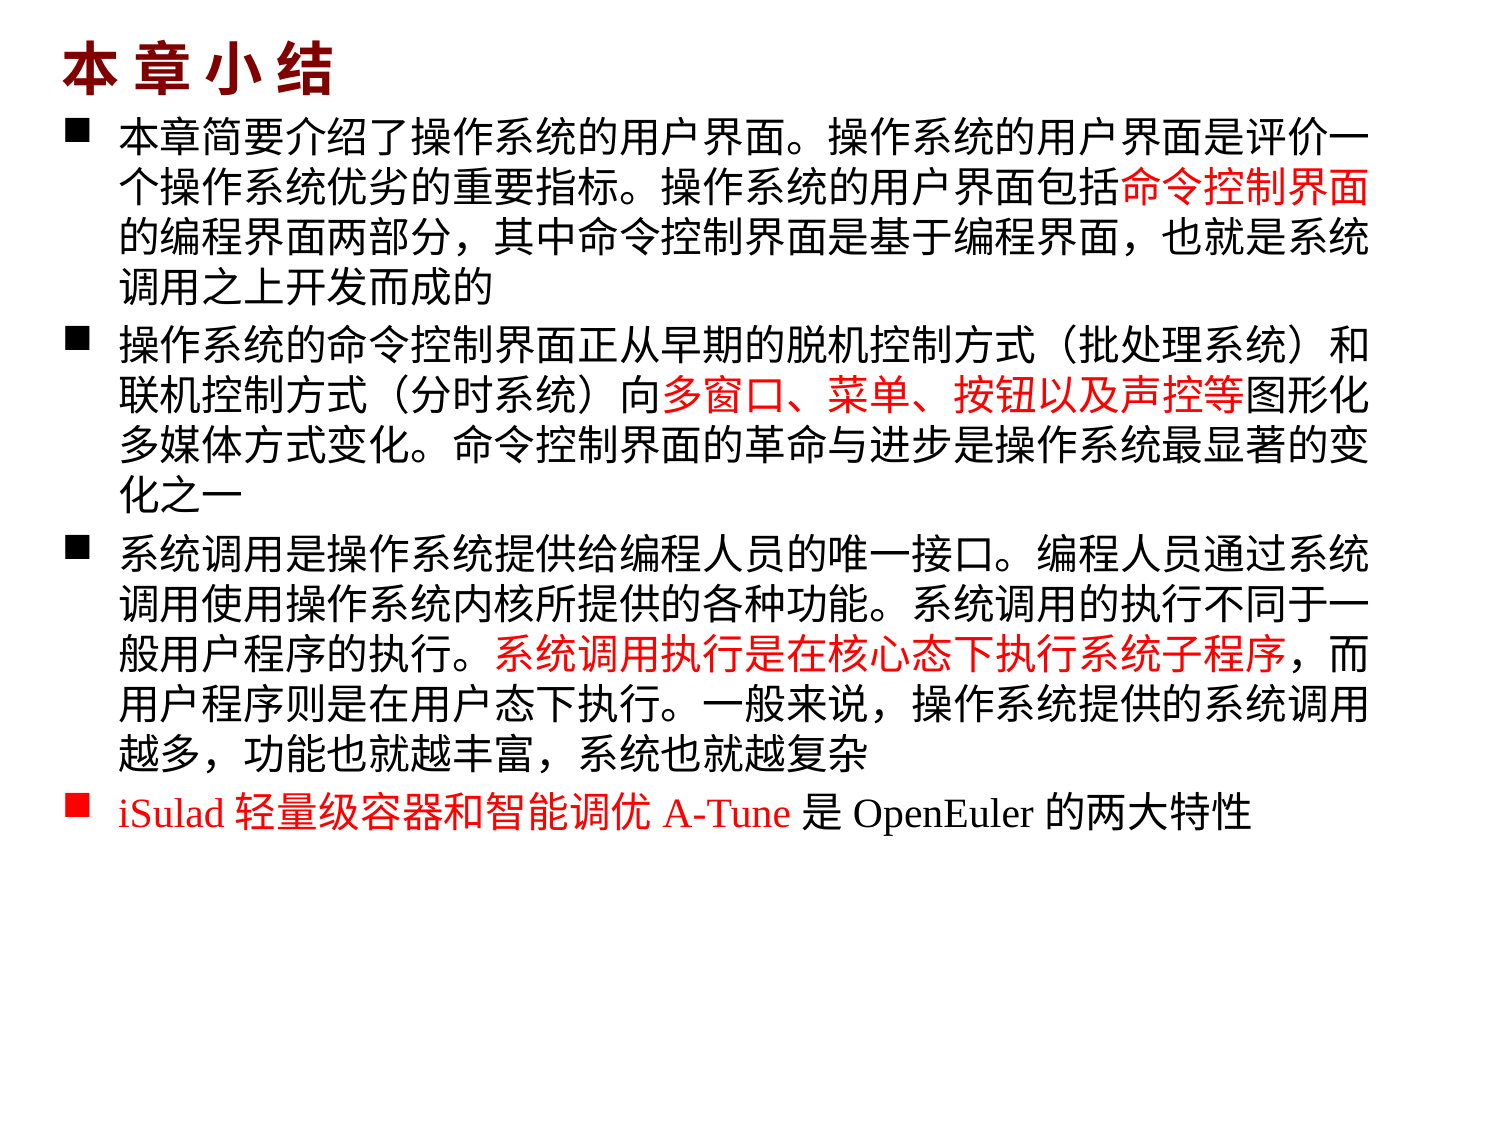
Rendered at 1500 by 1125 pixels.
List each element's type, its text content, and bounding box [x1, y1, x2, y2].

text_box 本 章 小 结 本章简要介绍了操作系统的用户界面。操作系统的用户界面是评价一个操作系统优劣的重要指标。操作系统的用户界面包括命令控制界面的编程界面两部分，其中命令控制界面是基于编程界面，也就是系统调用之上开发而成的 操作系统的命令控制界面正从早期的脱机控制方式（批处理系统）和联机控制方式（分时系统）向多窗口、菜单、按钮以及声控等图形化多媒体方式变化。命令控制界面的革命与进步是操作系统最显著的变化之一 系统调用是操作系统提供给编程人员的唯一接口。编程人员通过系统调用使用操作系统内核所提供的各种功能。系统调用的执行不同于一般用户程序的执行。系统调用执行是在核心态下执行系统子程序，而用户程序则是在用户态下执行。一般来说，操作系统提供的系统调用越多，功能也就越丰富，系统也就越复杂 iSulad轻量级容器和智能调优A-Tune是OpenEuler的两大特性 [47, 24, 1423, 988]
